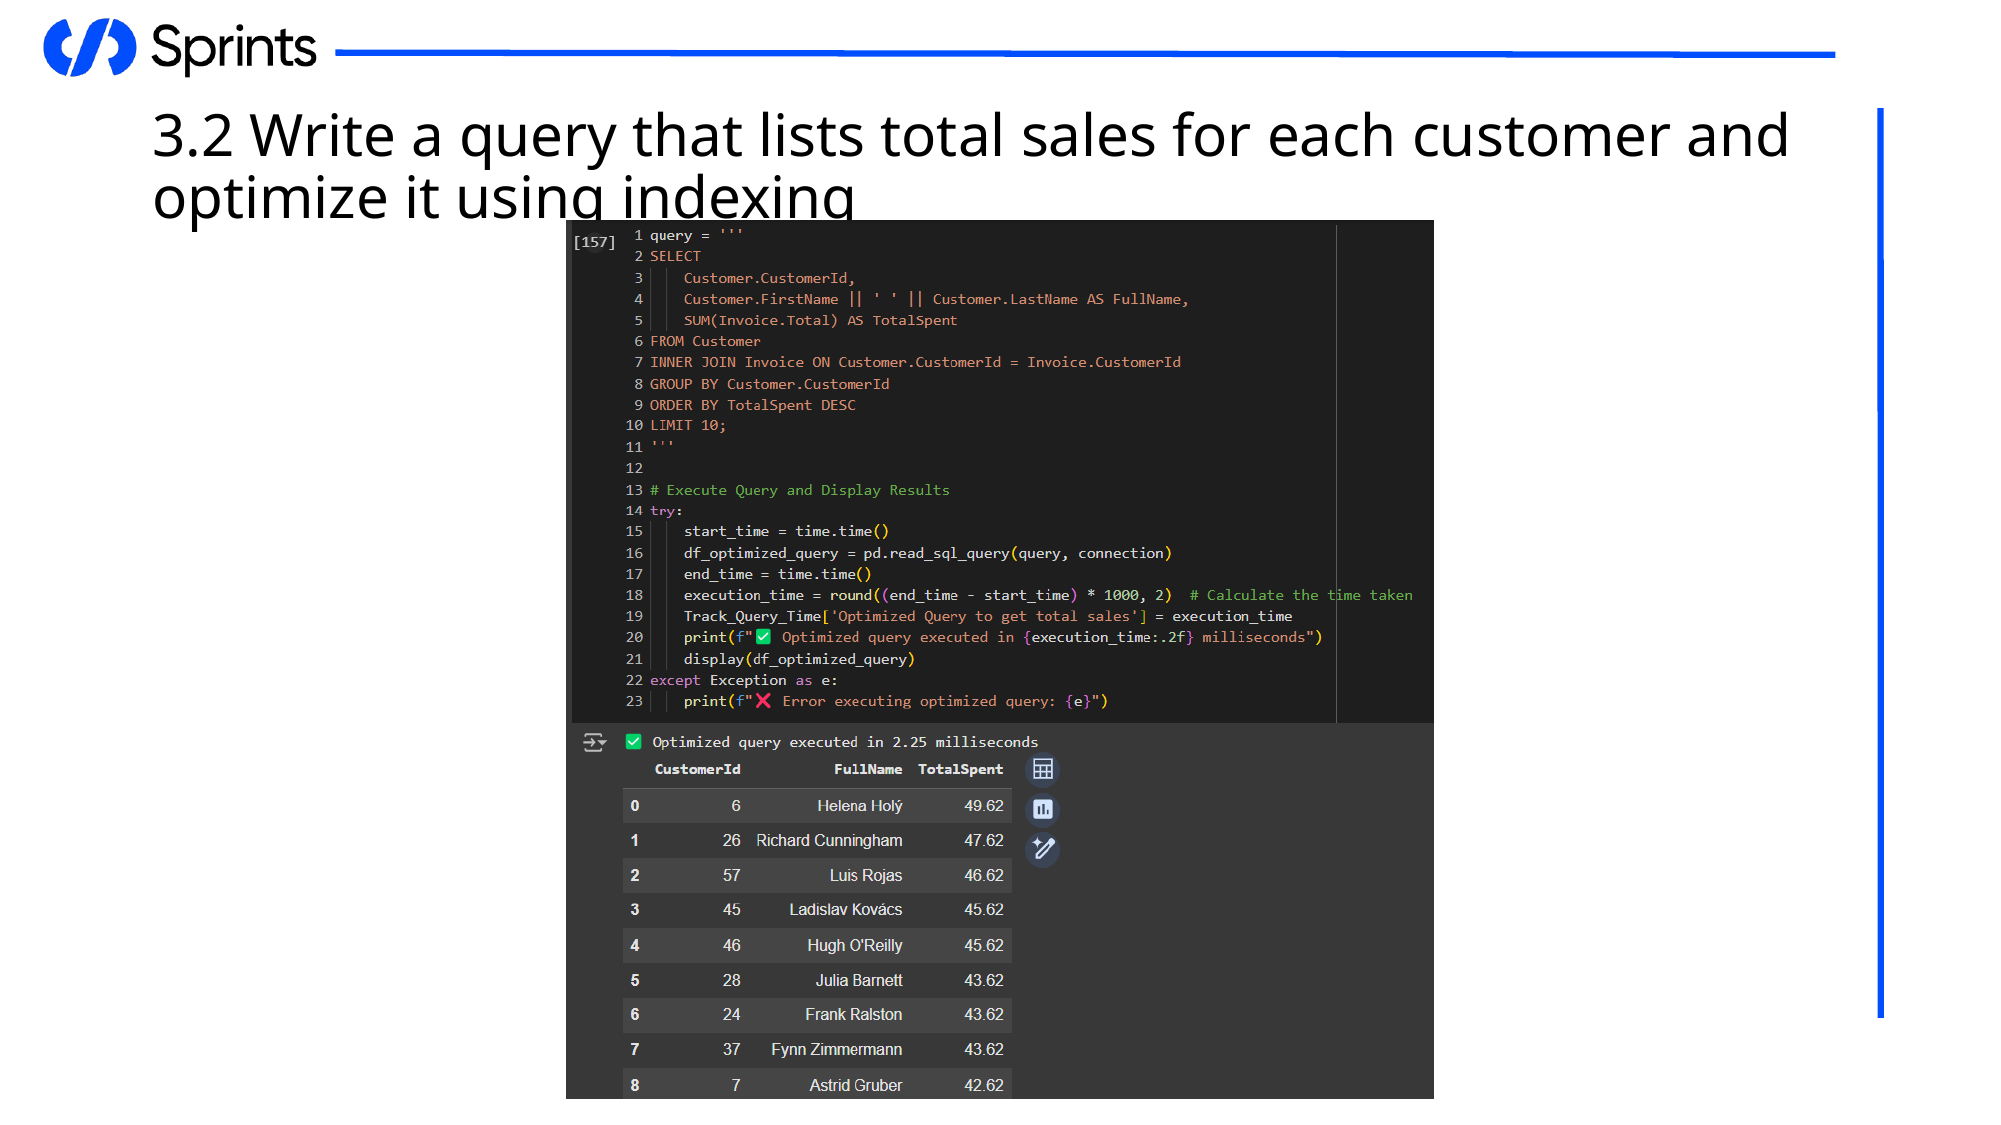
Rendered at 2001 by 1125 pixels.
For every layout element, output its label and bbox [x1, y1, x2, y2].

text_box [40, 15, 1881, 1018]
list [566, 220, 1434, 1099]
